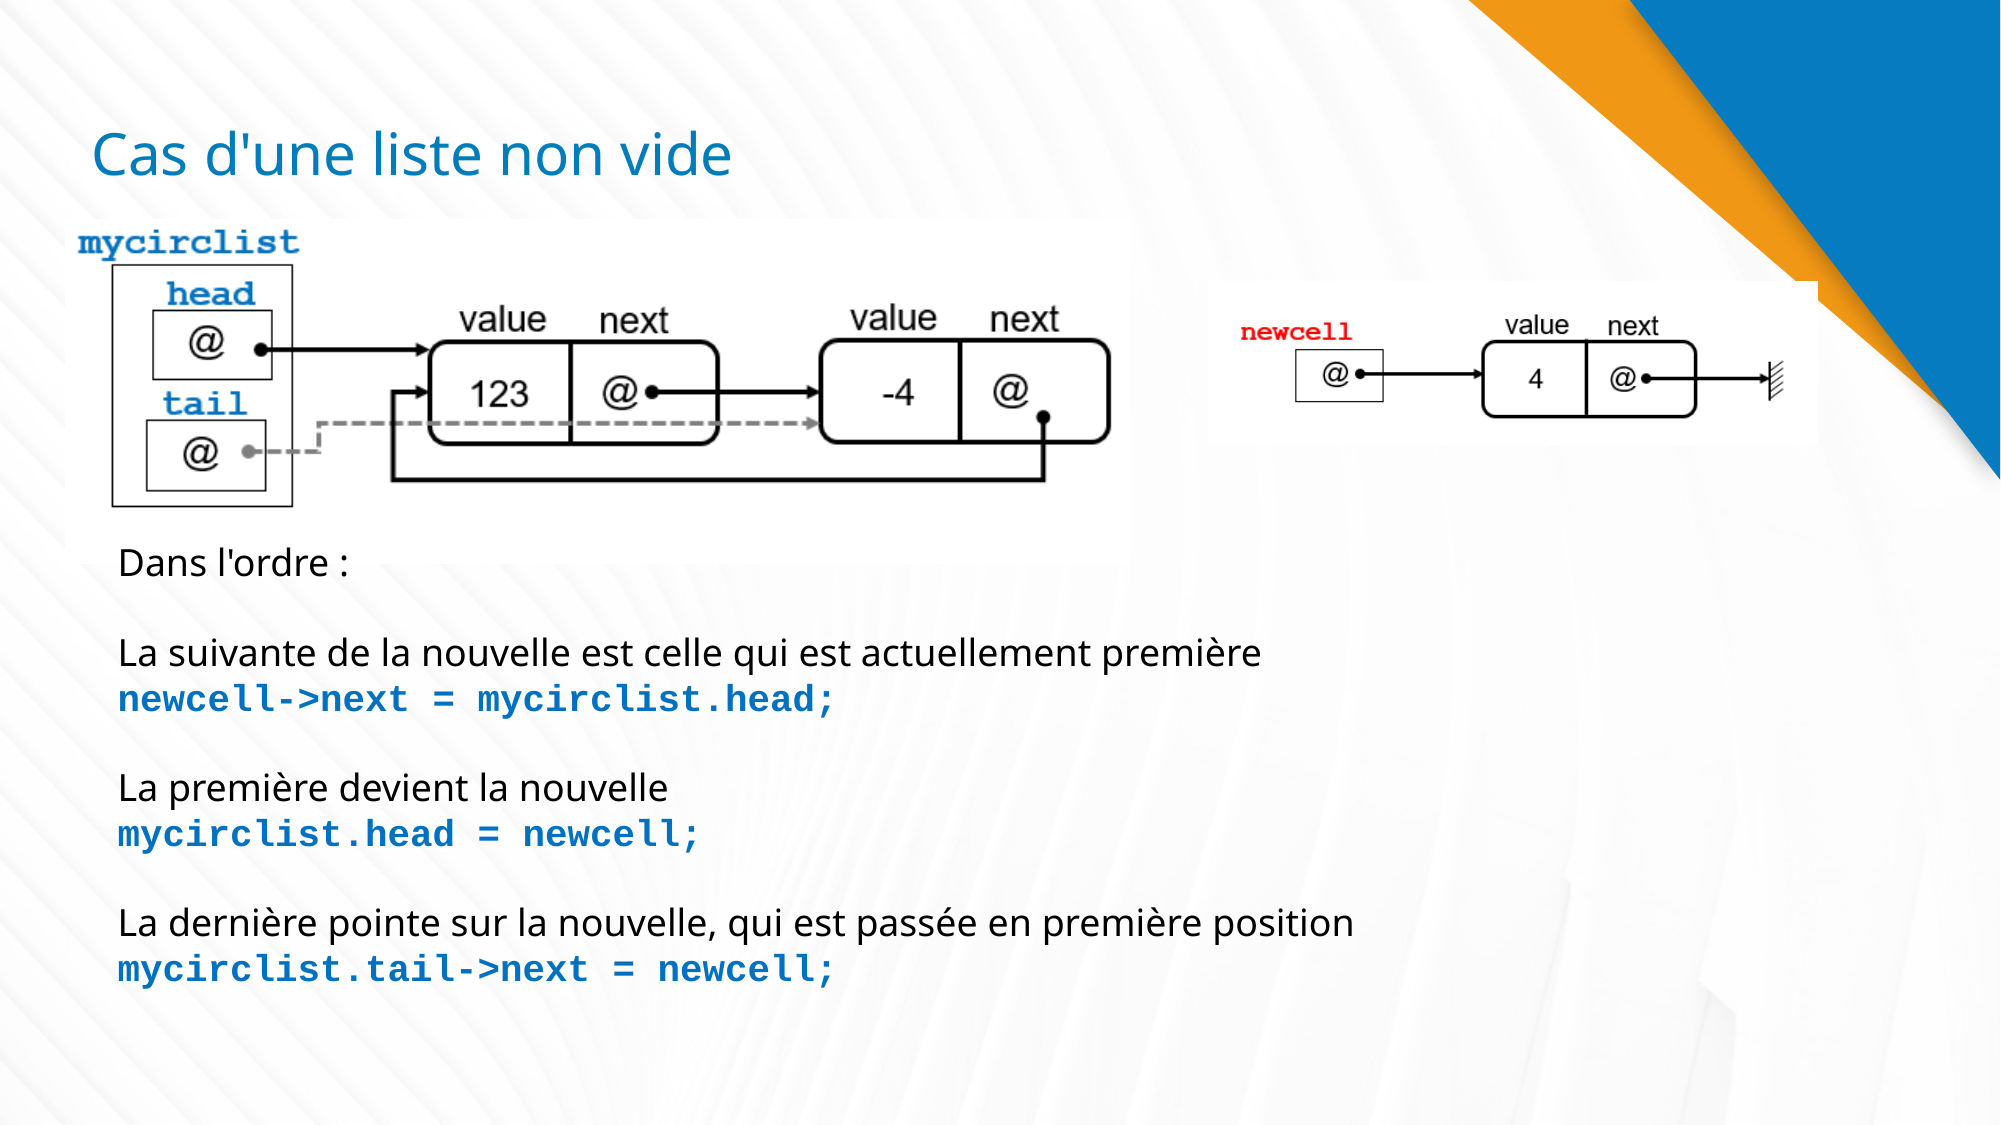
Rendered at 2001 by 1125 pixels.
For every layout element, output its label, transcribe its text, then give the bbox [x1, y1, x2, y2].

title Cas d'une liste non vide [91, 57, 1682, 196]
picture [0, 0, 2001, 1125]
text_box Dans l'ordre : La suivante de la nouvelle est celle qui est actuellement première newcell->next = mycirclist.head; La première devient la nouvelle mycirclist.head = newcell; La dernière pointe sur la nouvelle, qui est passée en première position mycirclist.tail->next = newcell; [102, 531, 1855, 997]
